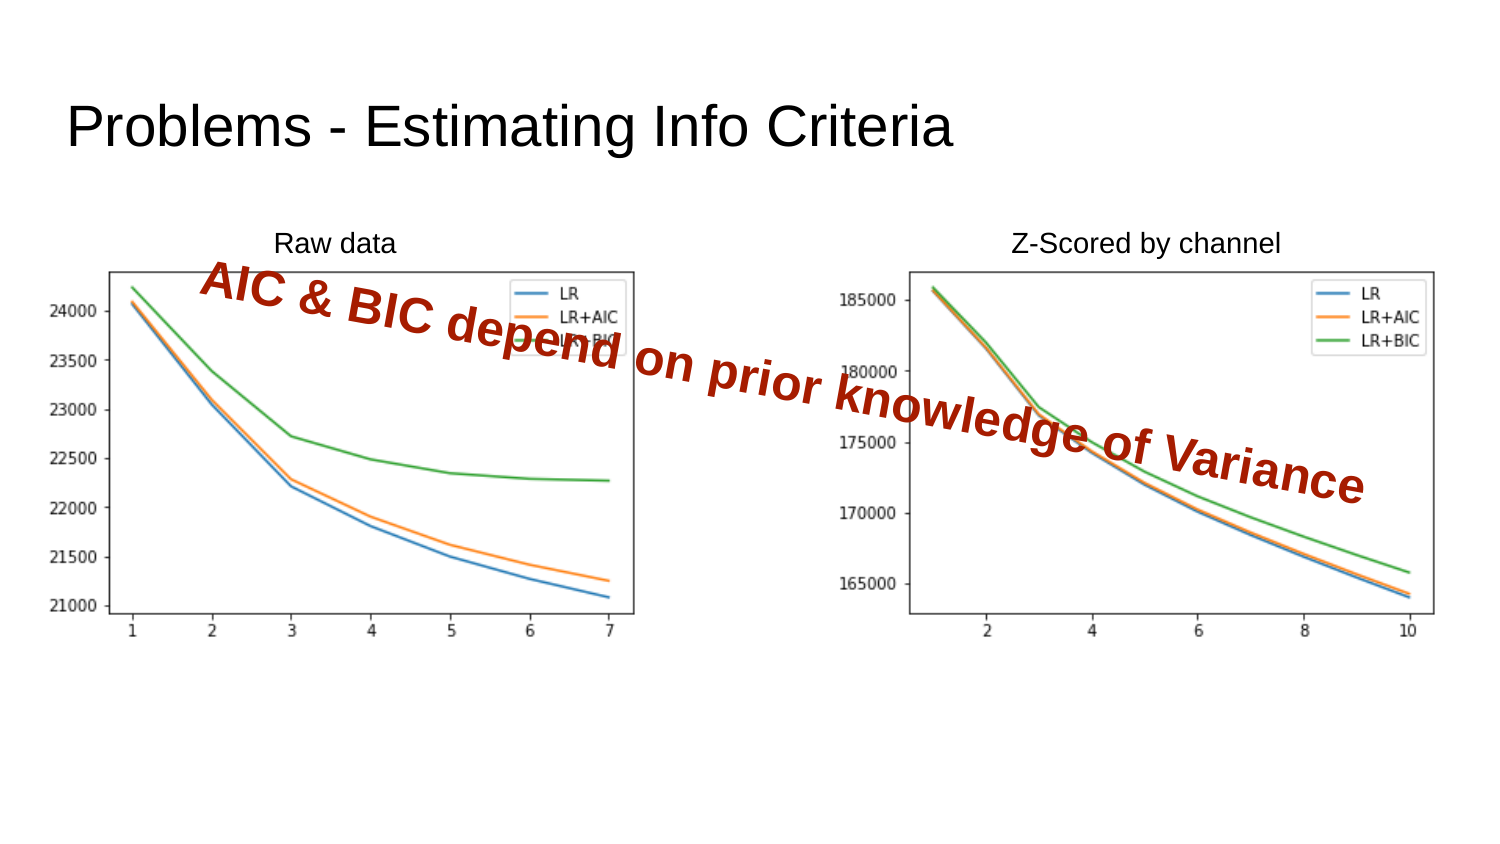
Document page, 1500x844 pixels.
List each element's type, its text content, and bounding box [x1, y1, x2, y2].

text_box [828, 208, 1450, 651]
title Problems - Estimating Info Criteria [51, 72, 1449, 167]
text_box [37, 208, 649, 651]
text_box AIC & BIC depend on prior knowledge of Variance [652, 310, 823, 467]
